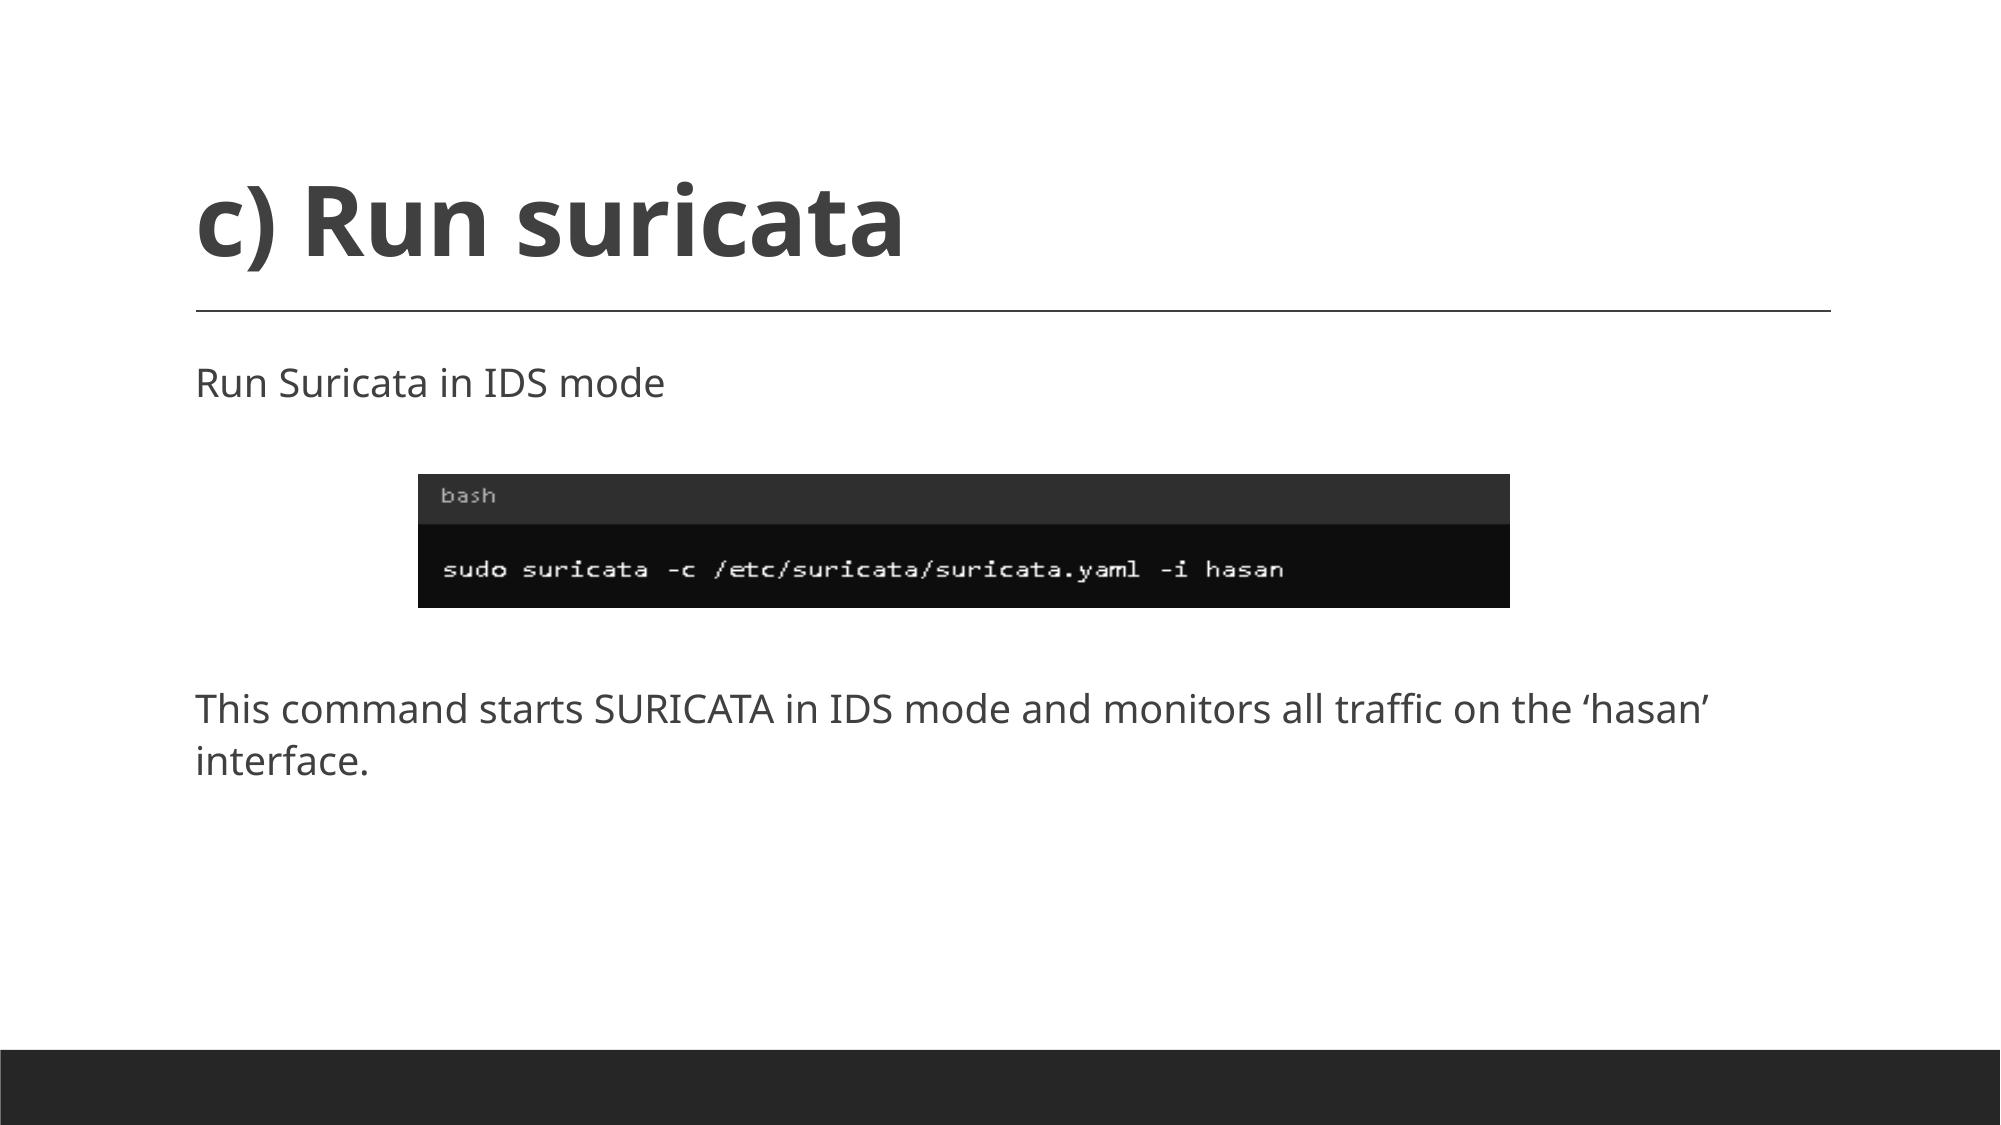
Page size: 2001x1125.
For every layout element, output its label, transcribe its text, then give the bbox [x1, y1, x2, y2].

list Run Suricata in IDS mode This command starts SURICATA in IDS mode and monitors all traffic on the ‘hasan’ interface. [180, 345, 1830, 963]
title c) Run suricata [180, 47, 1830, 285]
picture [417, 474, 1511, 608]
